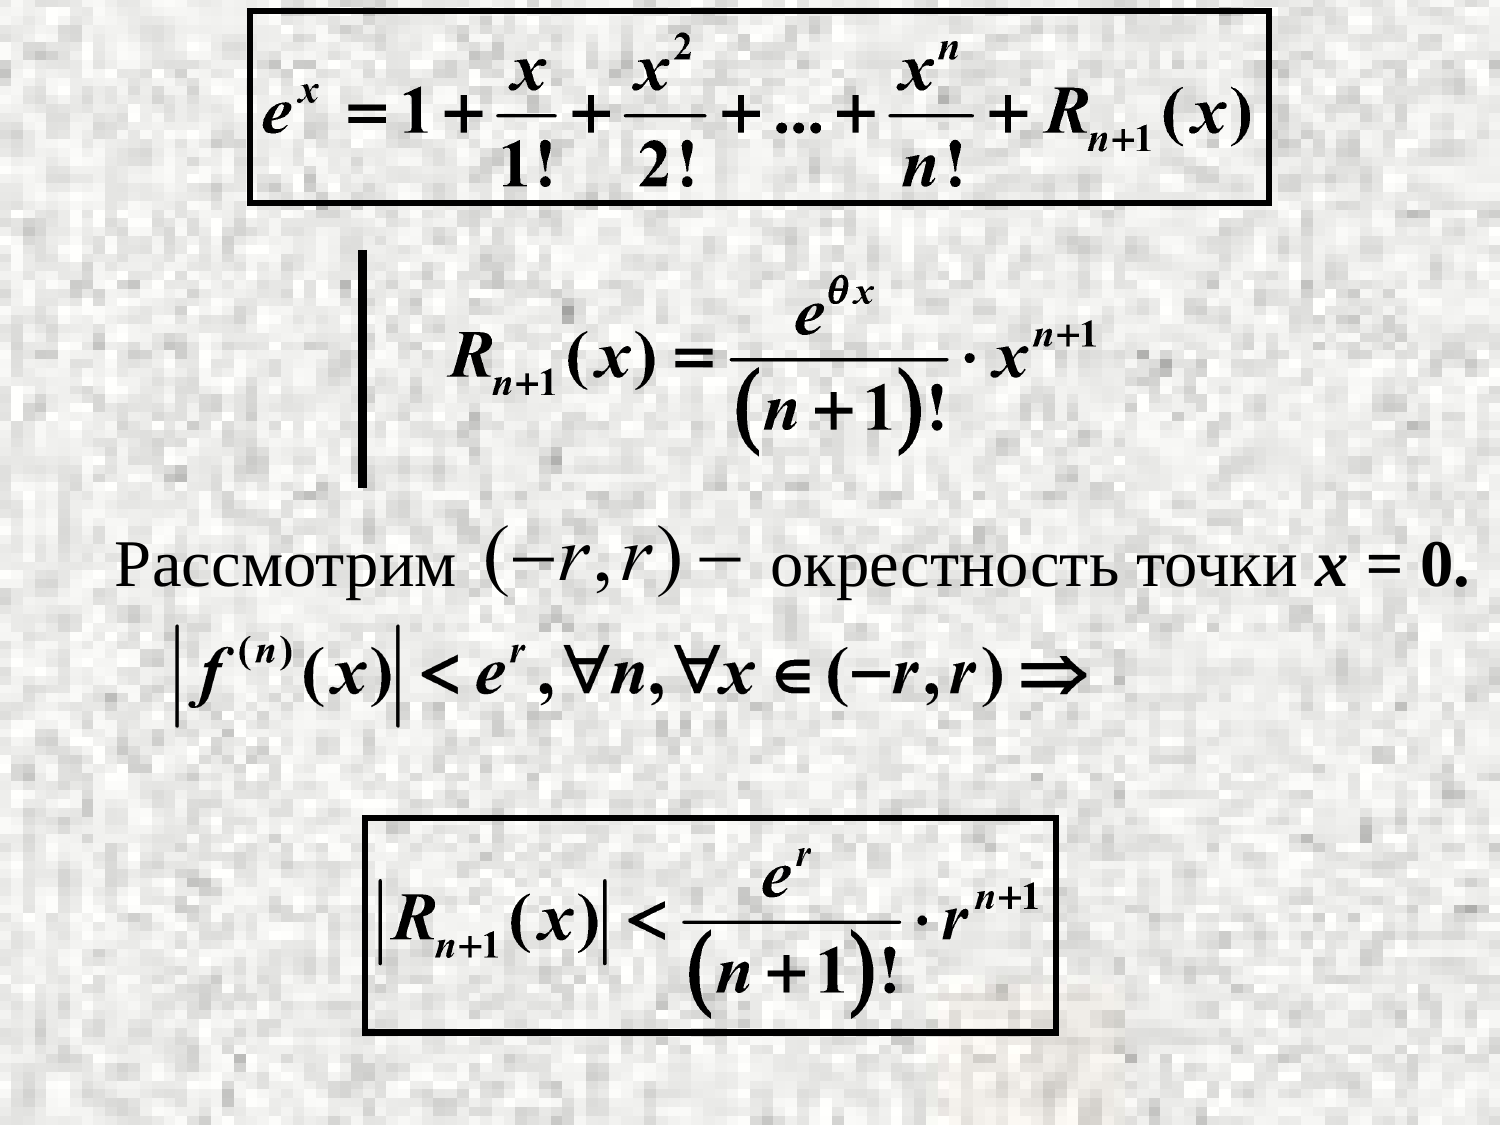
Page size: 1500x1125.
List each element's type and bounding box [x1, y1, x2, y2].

picture [0, 0, 1500, 1125]
text_box [99, 512, 1500, 614]
